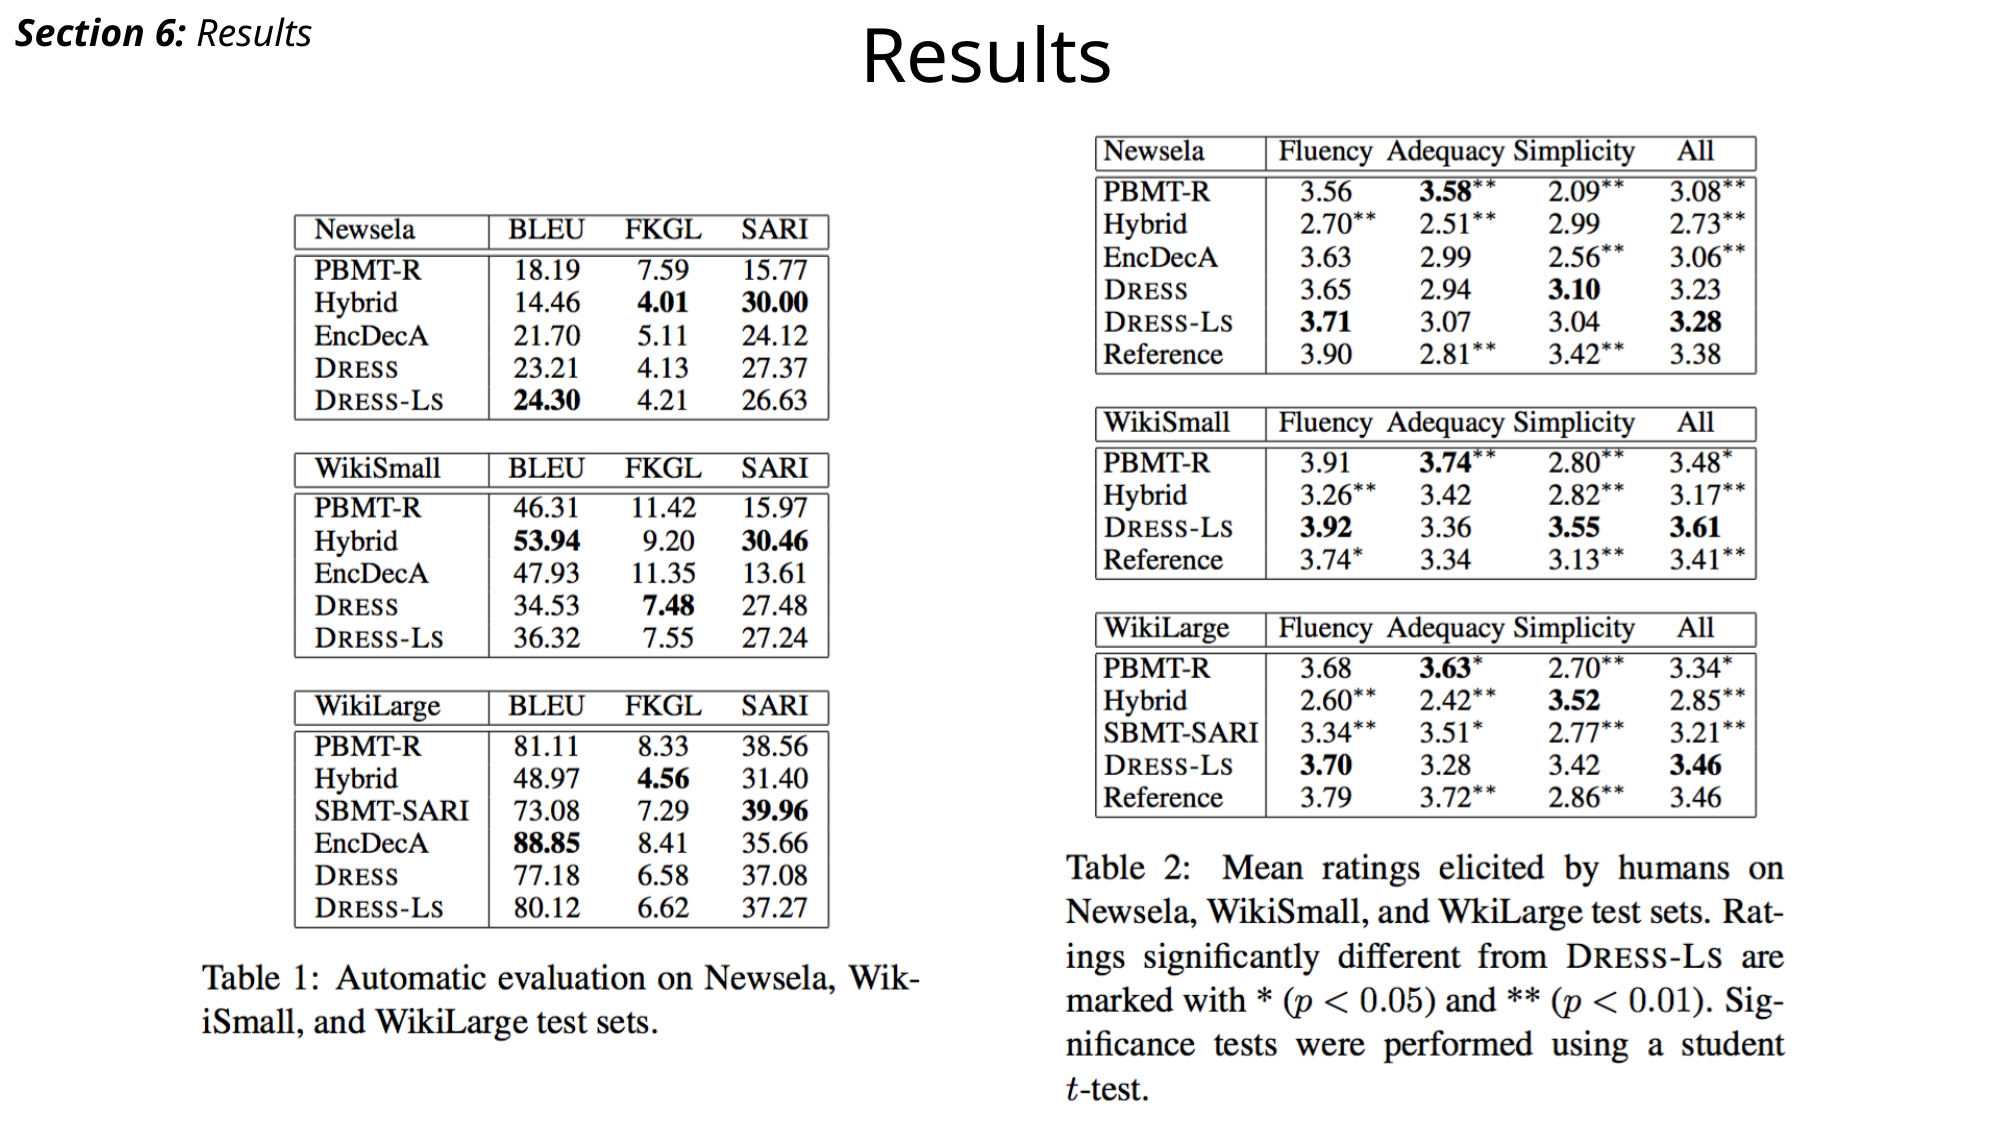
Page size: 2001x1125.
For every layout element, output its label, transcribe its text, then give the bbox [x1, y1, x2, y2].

picture [1021, 118, 1813, 1115]
text_box Results [845, 0, 2000, 105]
text_box Section 6: Results [0, 2, 1100, 107]
picture [156, 182, 944, 1051]
